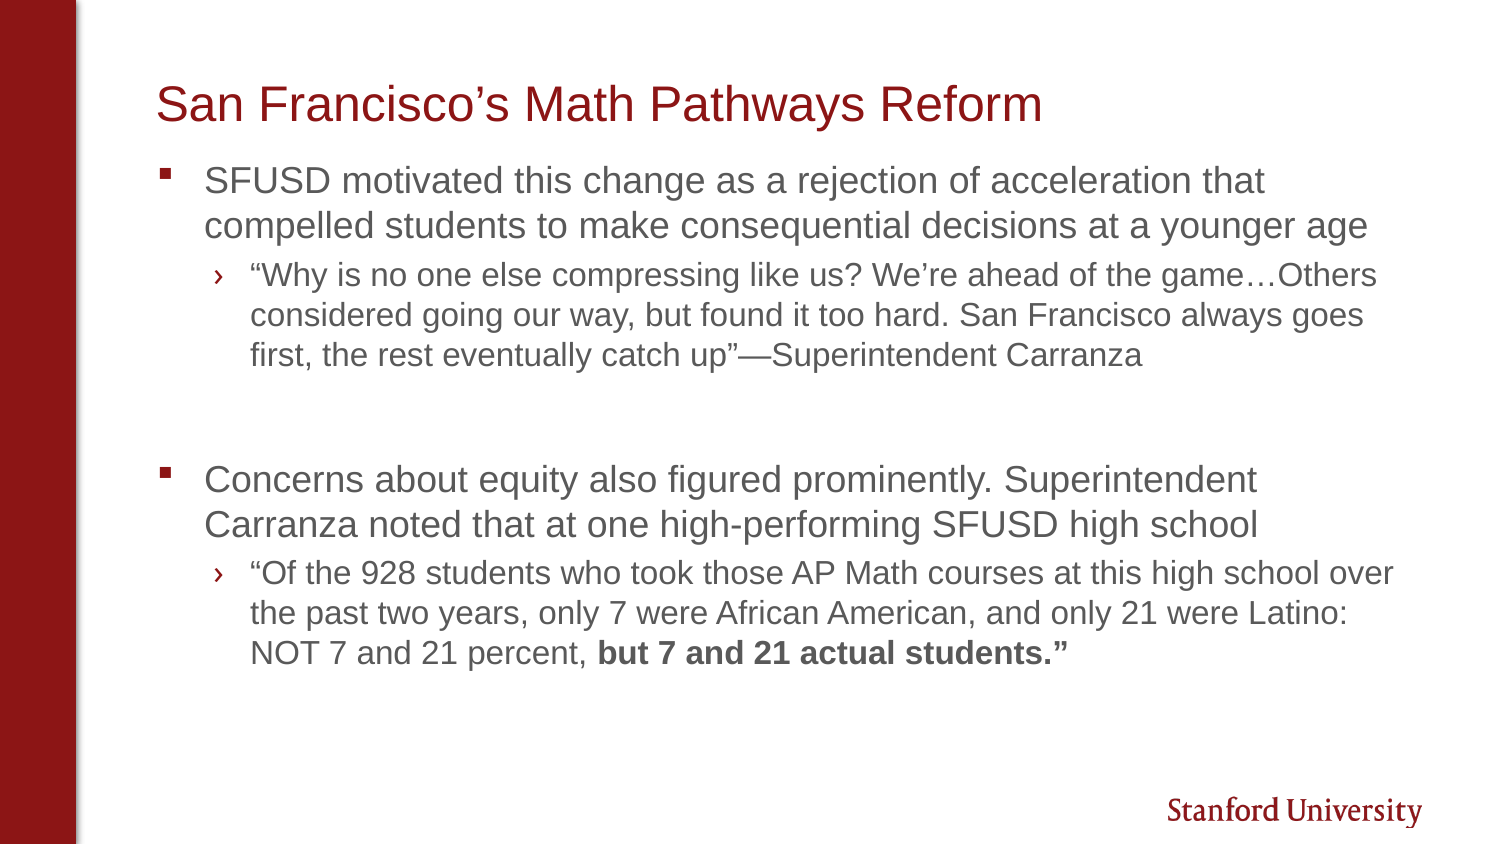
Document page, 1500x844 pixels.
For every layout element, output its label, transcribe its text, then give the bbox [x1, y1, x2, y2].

list SFUSD motivated this change as a rejection of acceleration that compelled students to make consequential decisions at a younger age “Why is no one else compressing like us? We’re ahead of the game…Others considered going our way, but found it too hard. San Francisco always goes first, the rest eventually catch up”—Superintendent Carranza Concerns about equity also figured prominently. Superintendent Carranza noted that at one high-performing SFUSD high school “Of the 928 students who took those AP Math courses at this high school over the past two years, only 7 were African American, and only 21 were Latino: NOT 7 and 21 percent, but 7 and 21 actual students.” [156, 148, 1421, 766]
title San Francisco’s Math Pathways Reform [155, 58, 1420, 140]
